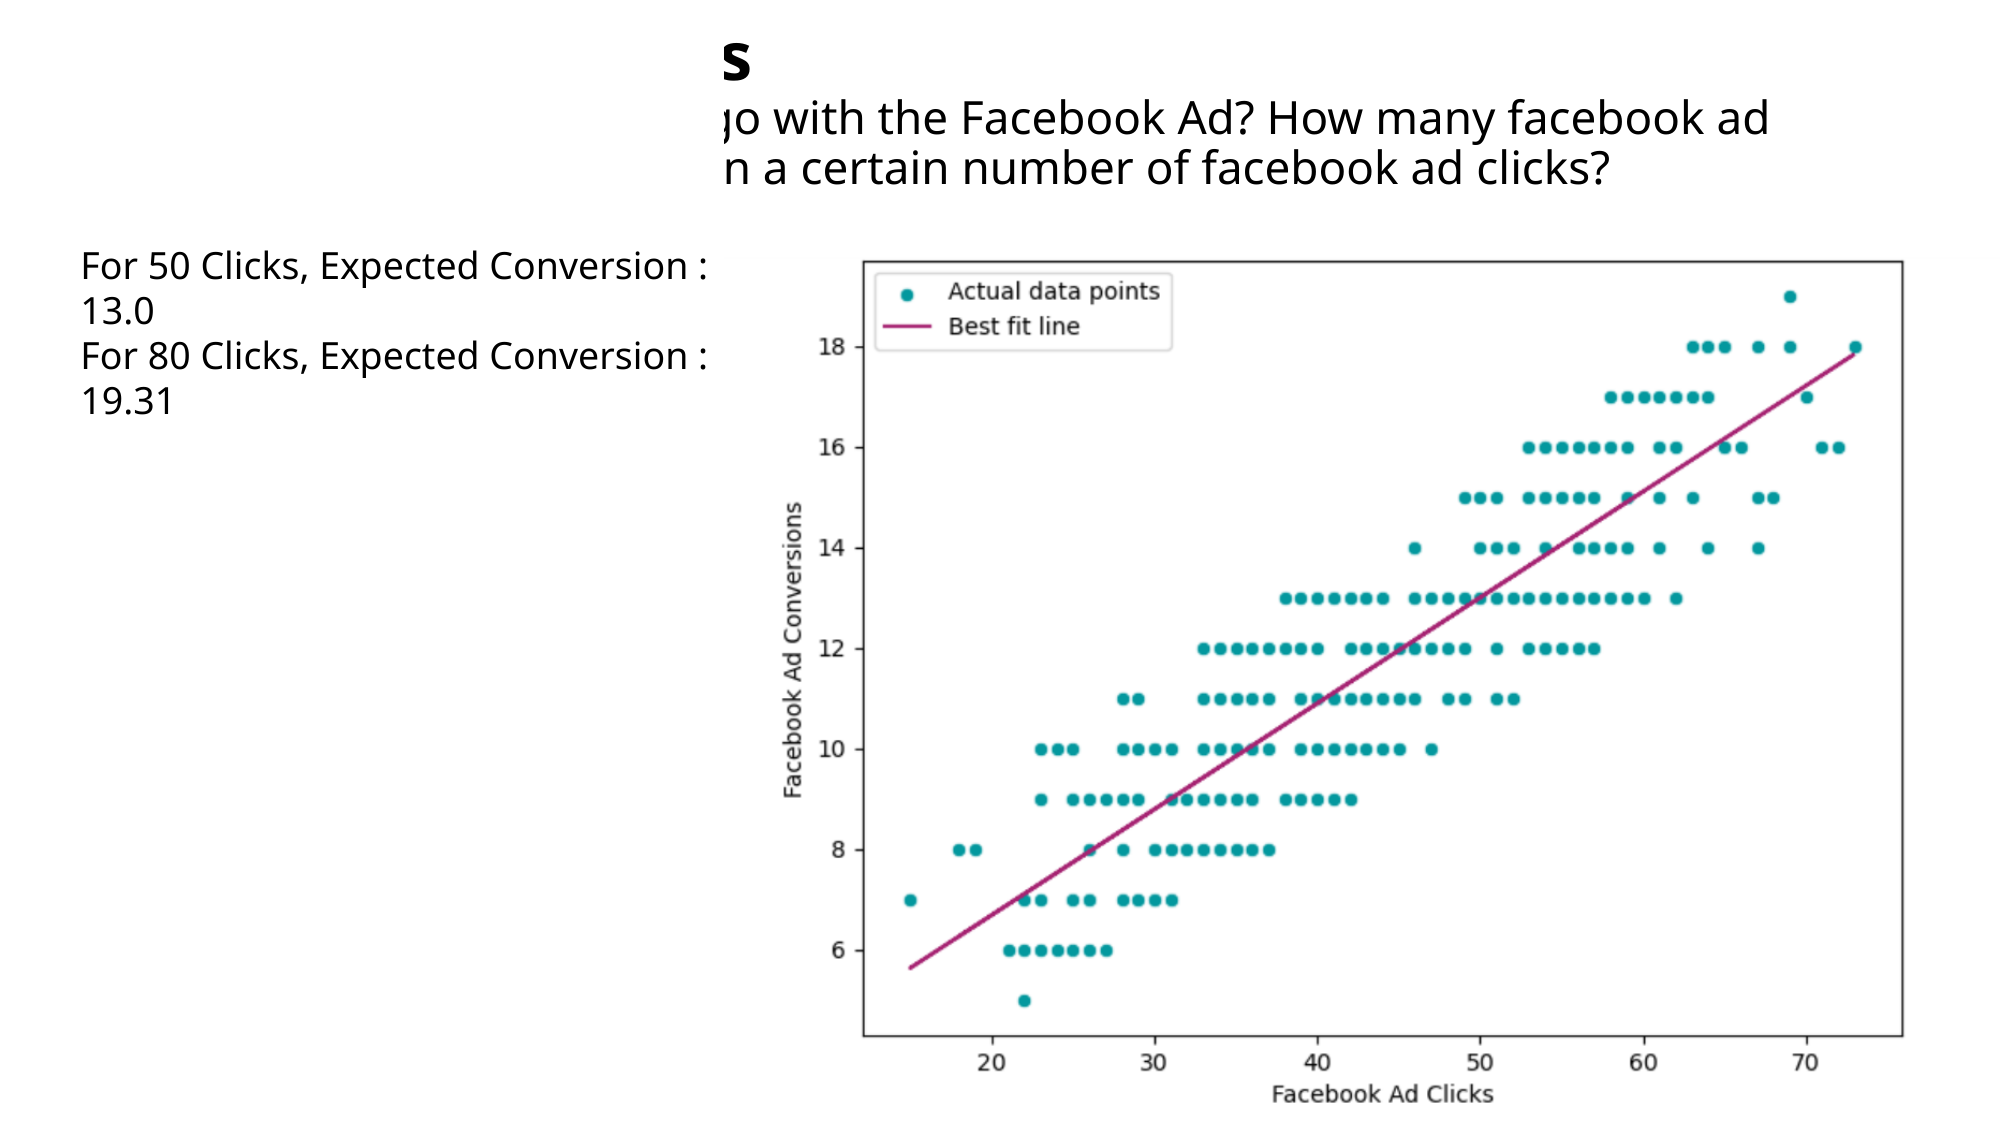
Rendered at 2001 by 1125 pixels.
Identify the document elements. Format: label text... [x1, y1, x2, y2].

title Regression Analysis What will happen when I do go with the Facebook Ad? How many facebook ad conversions can I expect given a certain number of facebook ad clicks? [80, 0, 1806, 218]
picture [689, 257, 2000, 1106]
list For 50 Clicks, Expected Conversion : 13.0 For 80 Clicks, Expected Conversion : 19.31 [80, 12, 724, 651]
